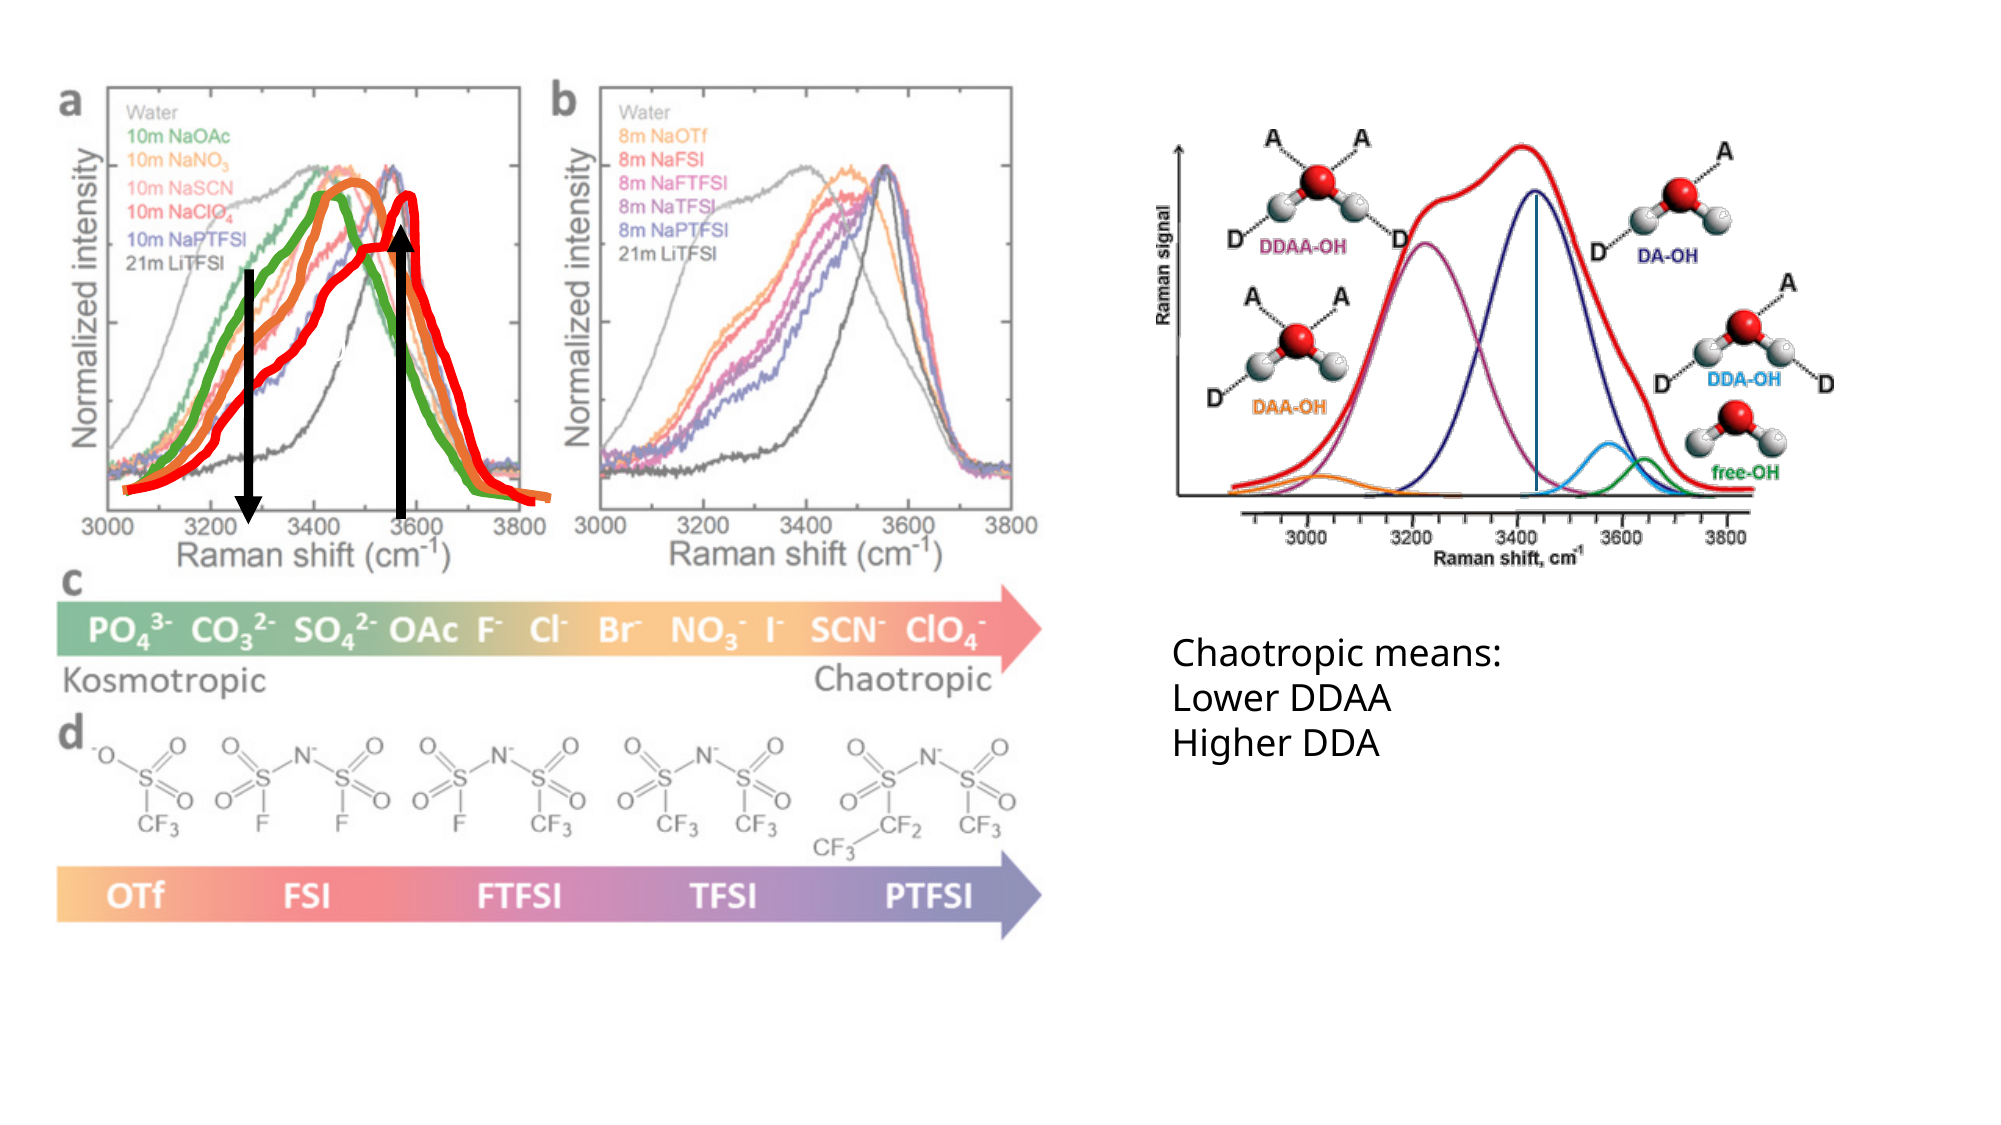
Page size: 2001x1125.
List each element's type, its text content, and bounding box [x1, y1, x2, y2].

picture [1156, 129, 1834, 568]
picture [54, 76, 1045, 944]
text_box Chaotropic means: Lower DDAA Higher DDA [1156, 621, 1598, 772]
